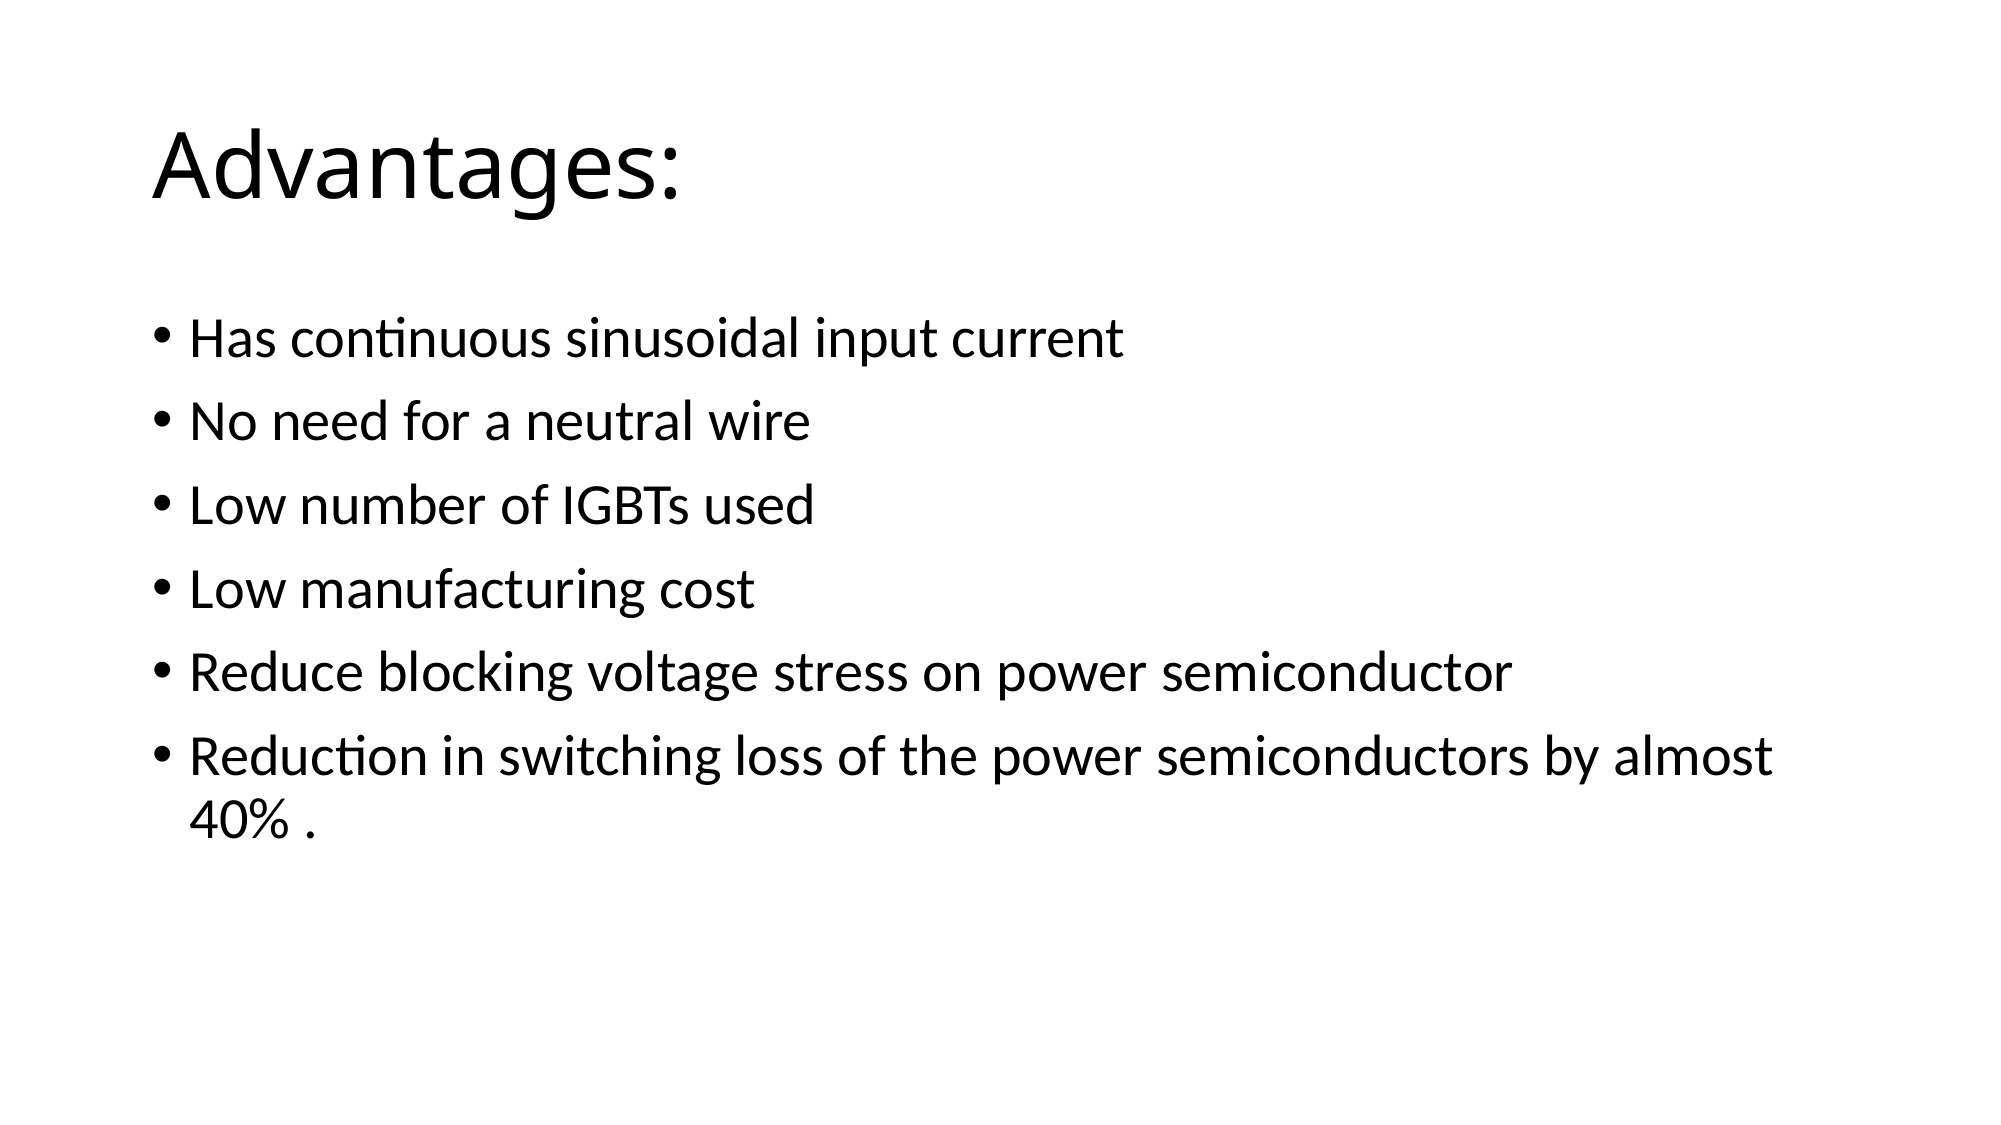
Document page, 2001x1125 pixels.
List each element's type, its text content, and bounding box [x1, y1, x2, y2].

title Advantages: [137, 59, 1863, 278]
list Has continuous sinusoidal input current No need for a neutral wire Low number of IGBTs used Low manufacturing cost Reduce blocking voltage stress on power semiconductor Reduction in switching loss of the power semiconductors by almost 40% . [137, 299, 1863, 1014]
